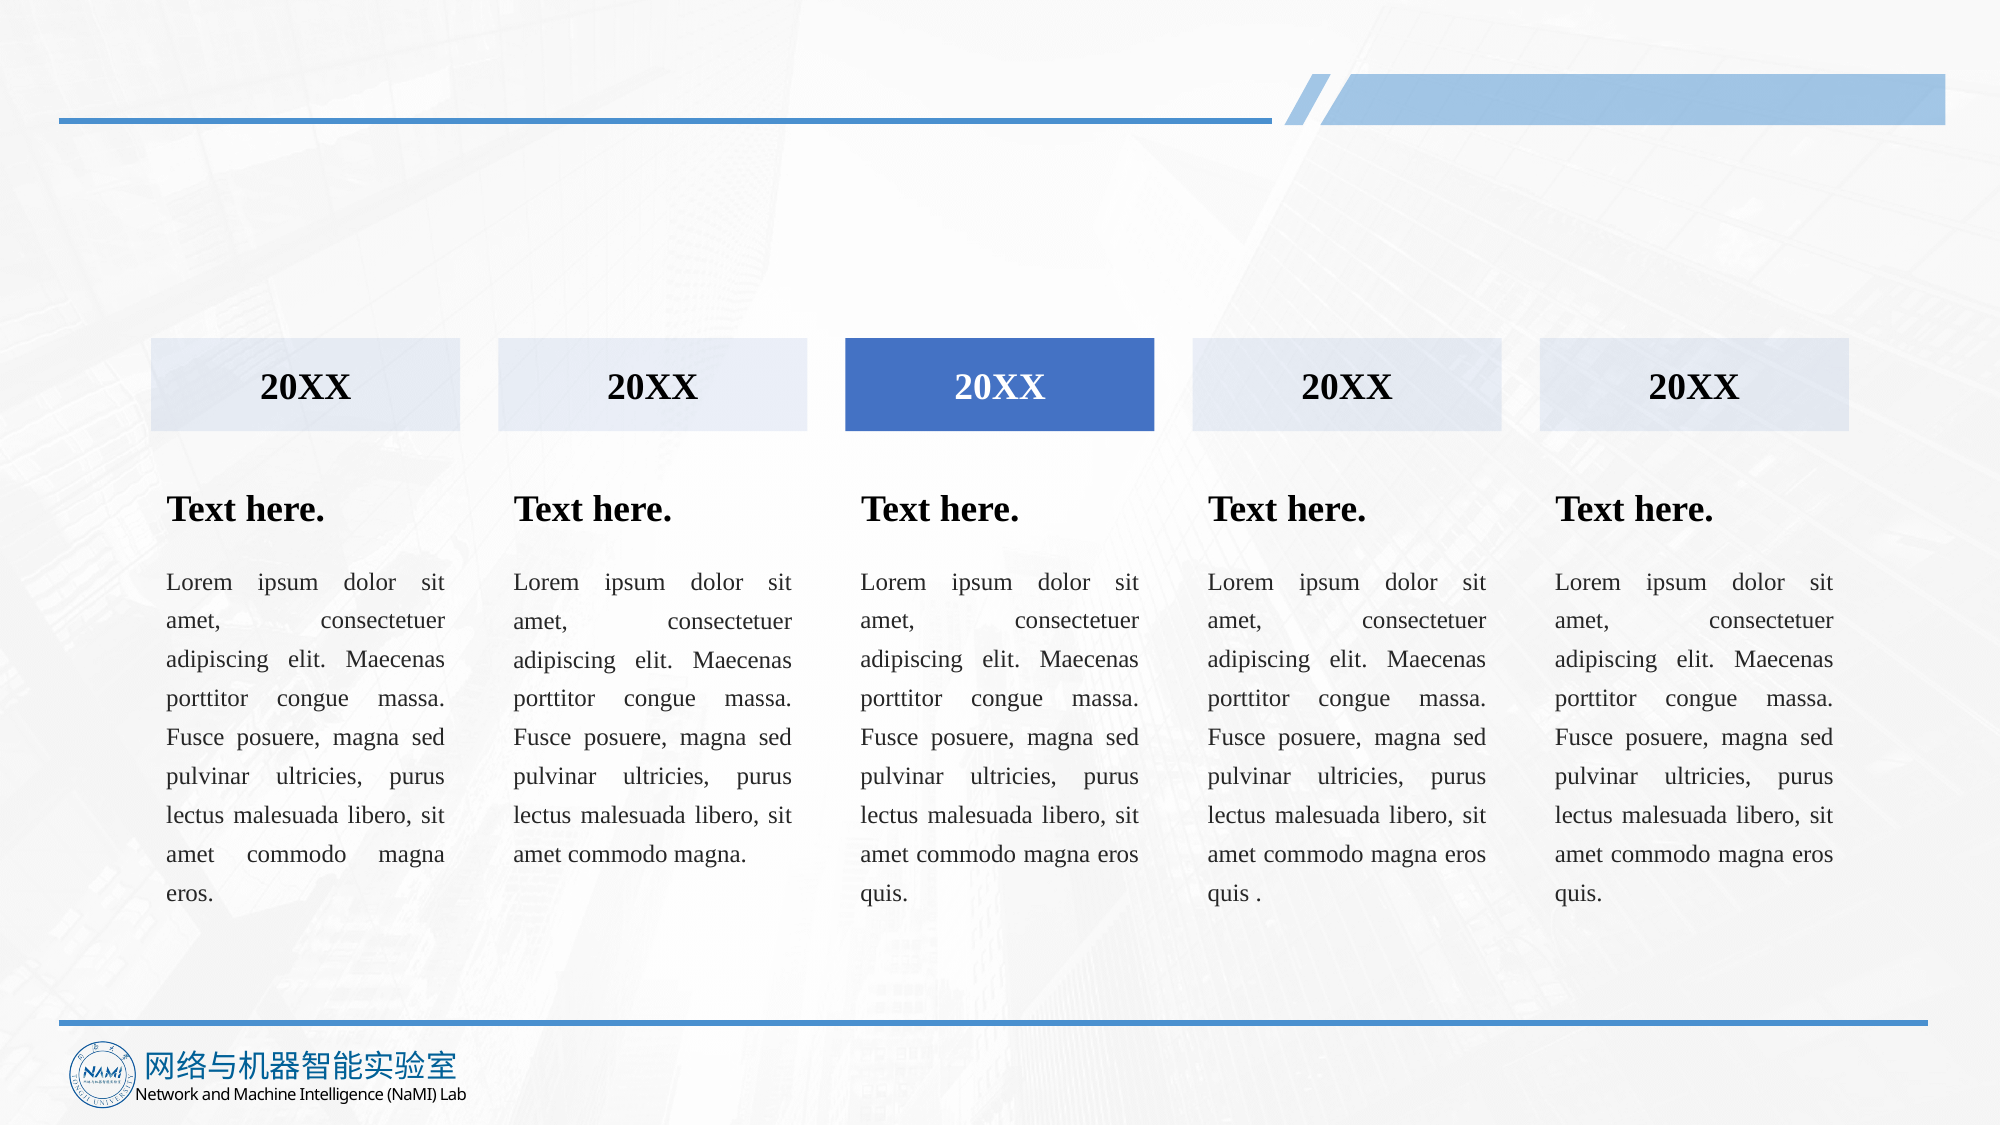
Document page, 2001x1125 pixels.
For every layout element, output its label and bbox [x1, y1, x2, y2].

picture [58, 1037, 150, 1112]
text_box [151, 338, 1849, 915]
